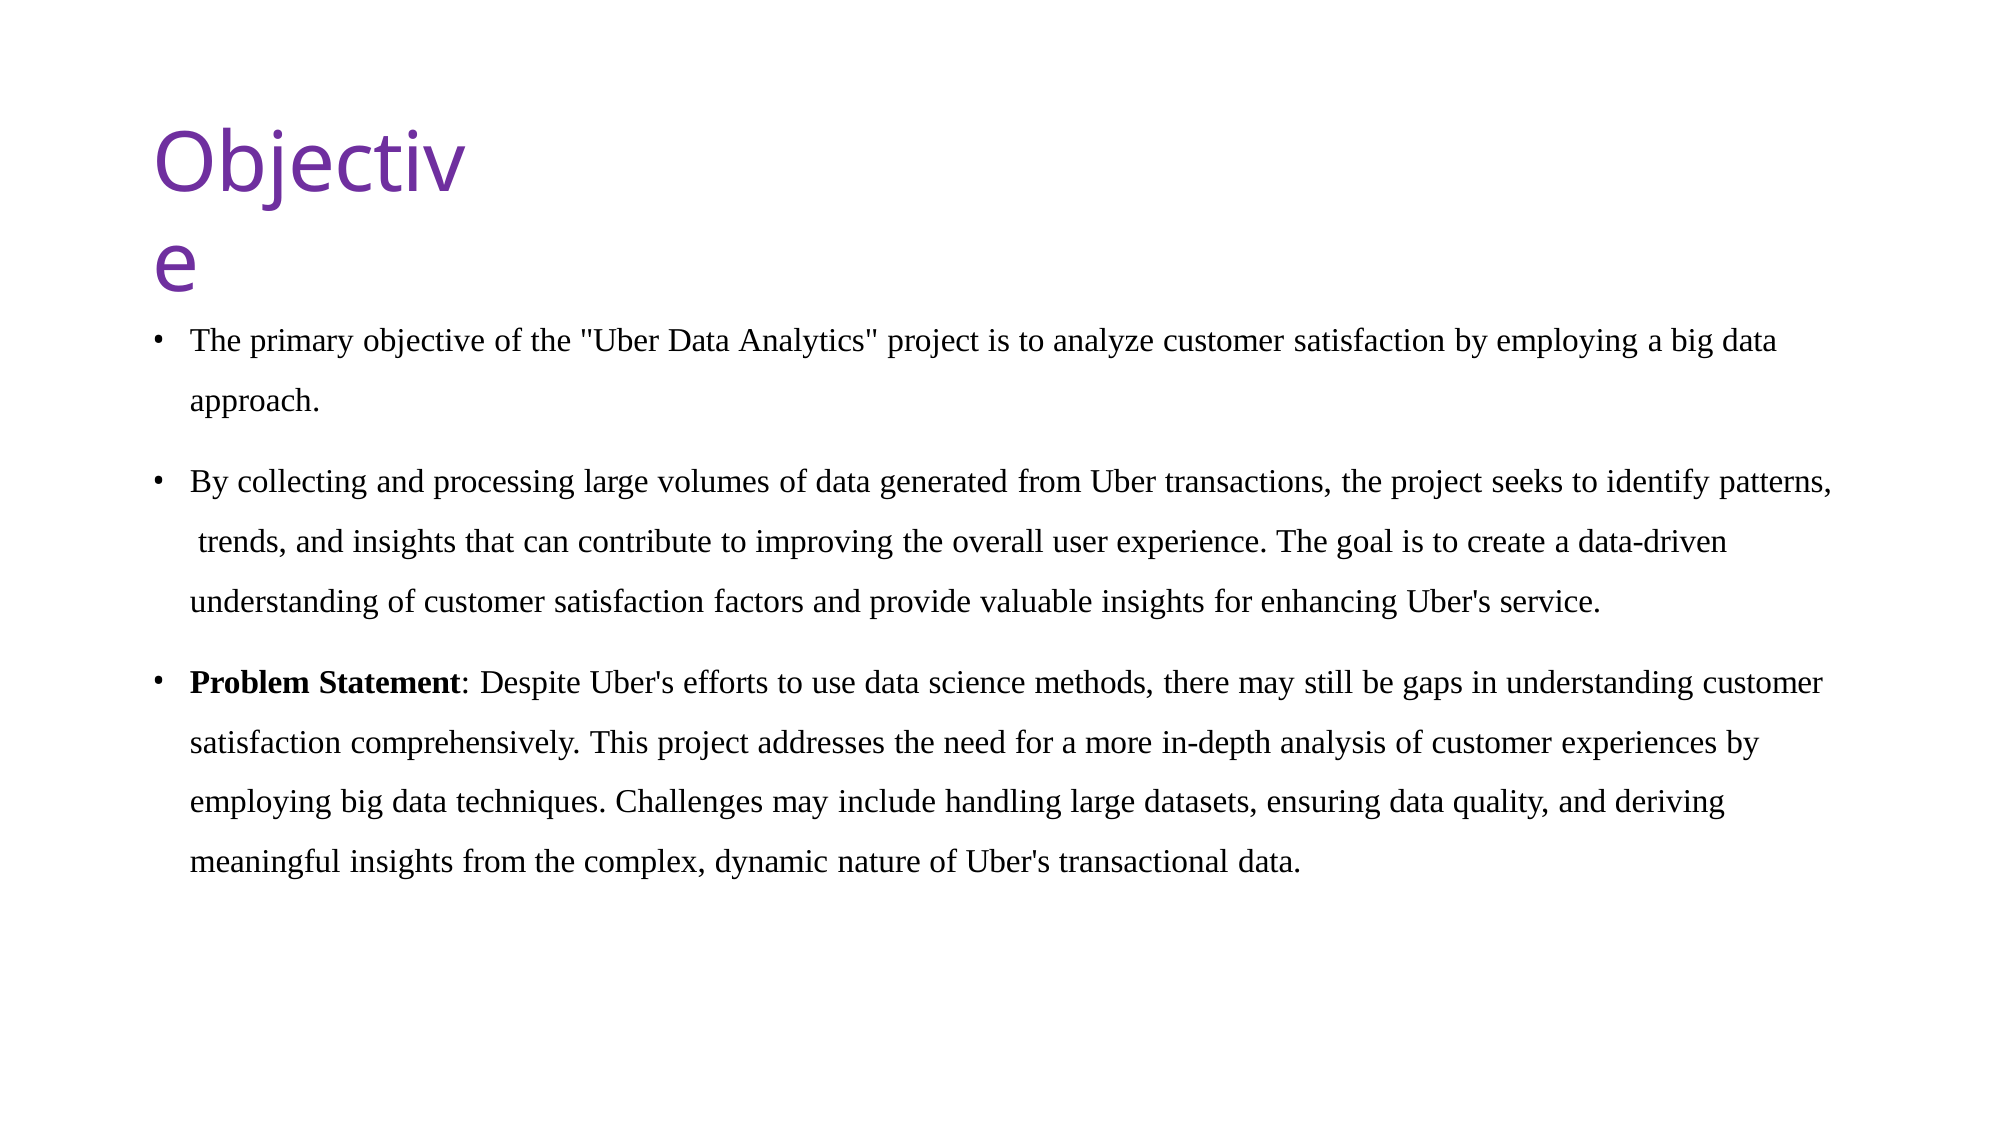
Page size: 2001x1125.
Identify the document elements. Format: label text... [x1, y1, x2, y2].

title Objective [150, 106, 467, 296]
text_box The primary objective of the "Uber Data Analytics" project is to analyze customer satisfaction by employing a big data approach. By collecting and processing large volumes of data generated from Uber transactions, the project seeks to identify patterns, trends, and insights that can contribute to improving the overall user experience. The goal is to create a data-driven understanding of customer satisfaction factors and provide valuable insights for enhancing Uber's service. Problem Statement: Despite Uber's efforts to use data science methods, there may still be gaps in understanding customer satisfaction comprehensively. This project addresses the need for a more in-depth analysis of customer experiences by employing big data techniques. Challenges may include handling large datasets, ensuring data quality, and deriving meaningful insights from the complex, dynamic nature of Uber's transactional data. [150, 296, 1841, 880]
